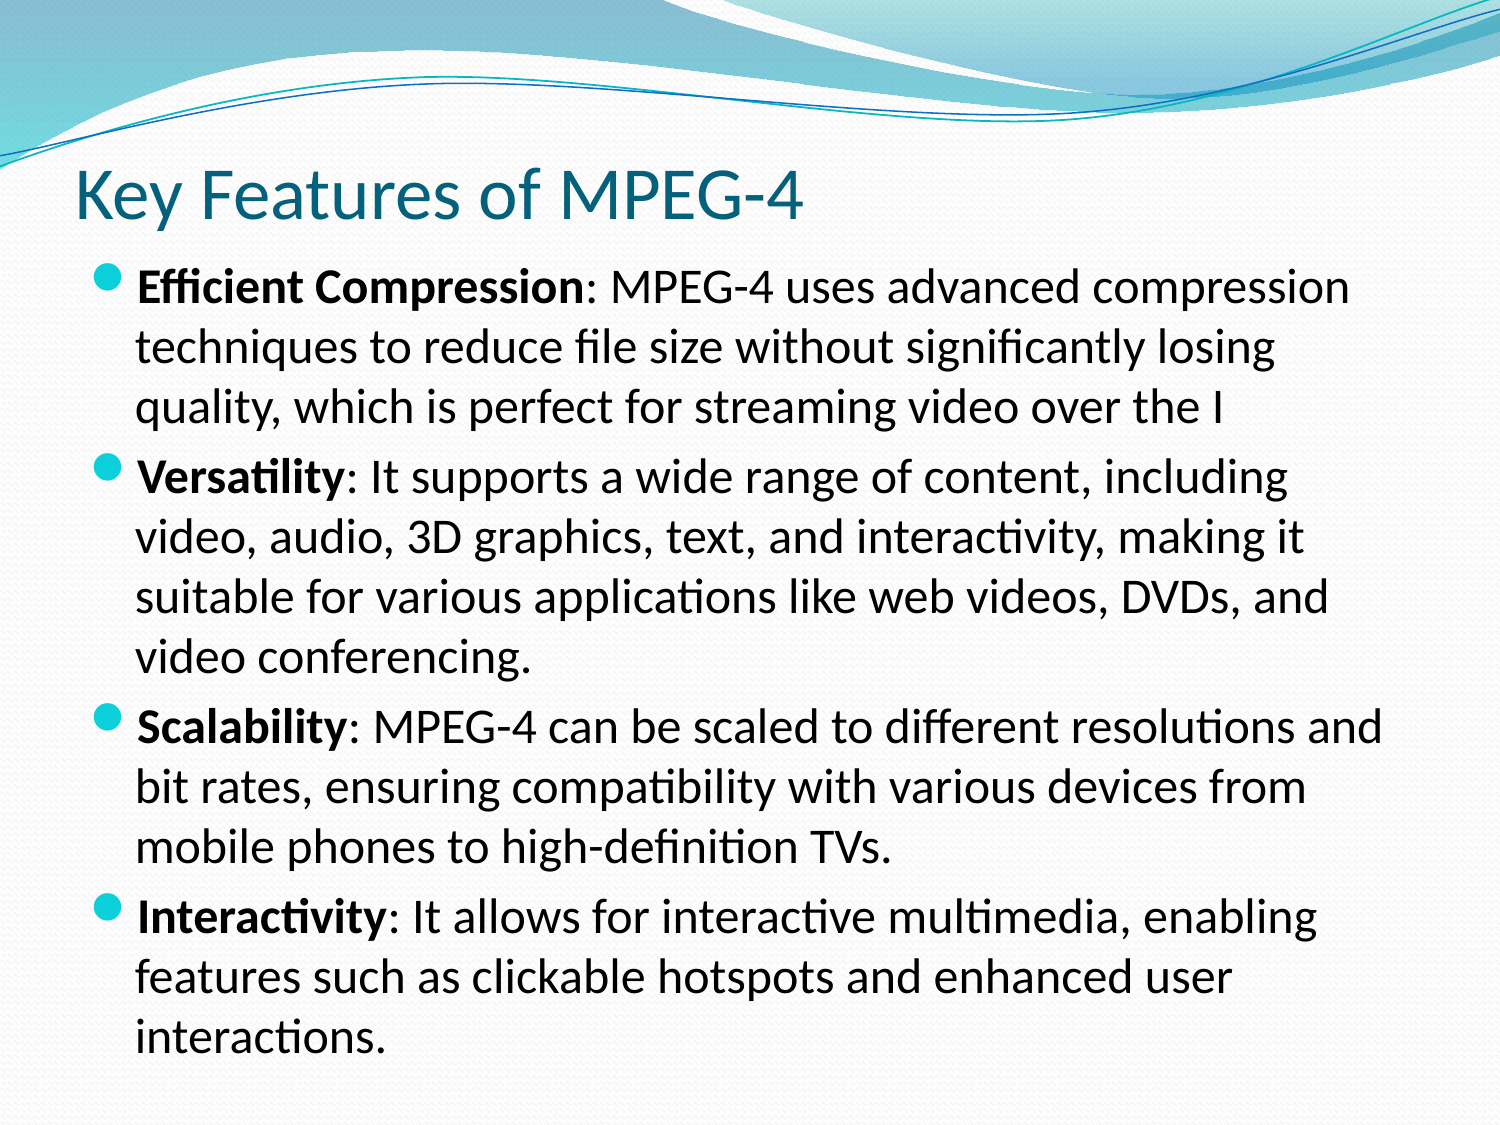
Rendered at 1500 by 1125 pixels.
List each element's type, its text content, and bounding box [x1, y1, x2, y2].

list Efficient Compression: MPEG-4 uses advanced compression techniques to reduce file size without significantly losing quality, which is perfect for streaming video over the I Versatility: It supports a wide range of content, including video, audio, 3D graphics, text, and interactivity, making it suitable for various applications like web videos, DVDs, and video conferencing. Scalability: MPEG-4 can be scaled to different resolutions and bit rates, ensuring compatibility with various devices from mobile phones to high-definition TVs. Interactivity: It allows for interactive multimedia, enabling features such as clickable hotspots and enhanced user interactions. [75, 246, 1425, 1038]
title Key Features of MPEG-4 [75, 115, 1425, 235]
